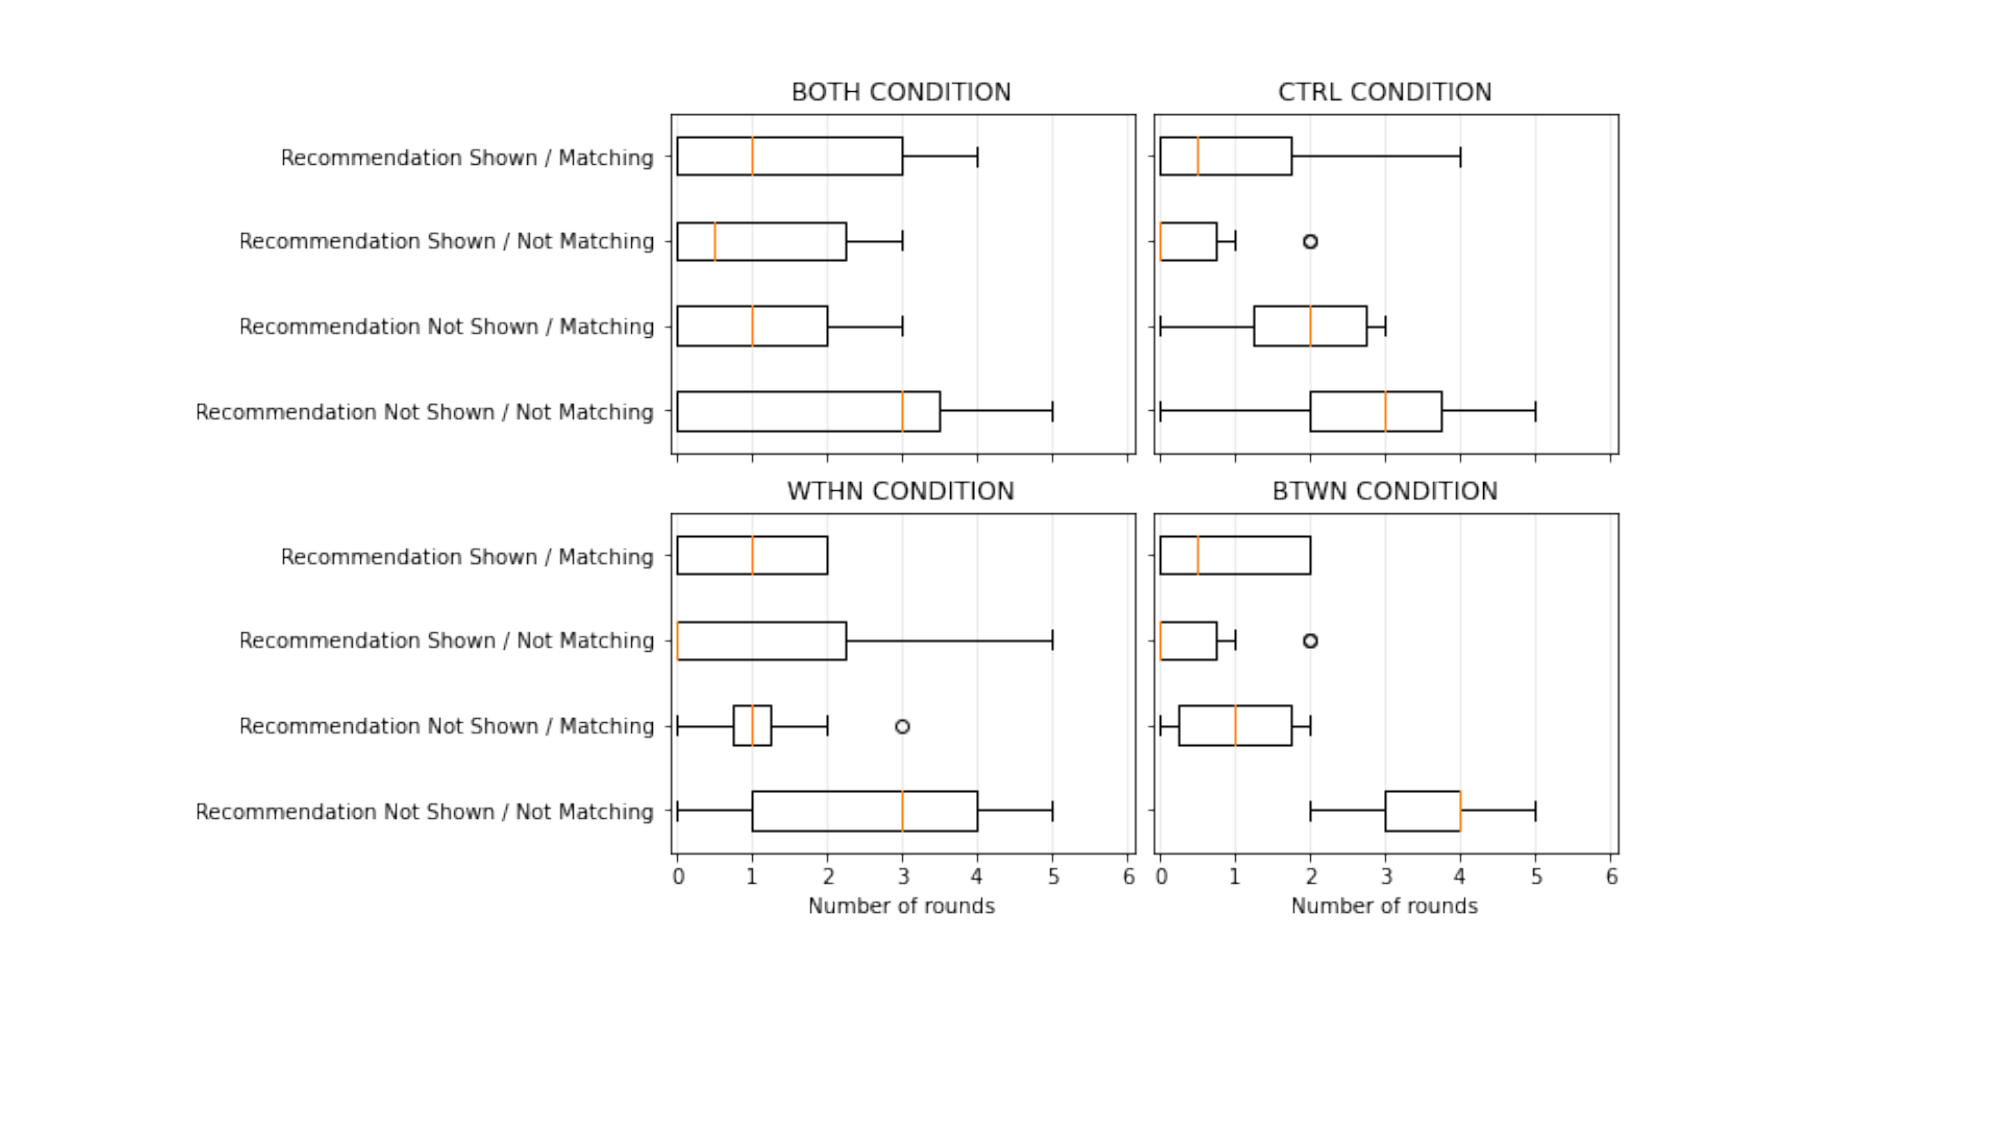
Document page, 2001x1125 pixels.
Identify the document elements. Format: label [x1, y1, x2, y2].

text_box [181, 66, 1631, 933]
